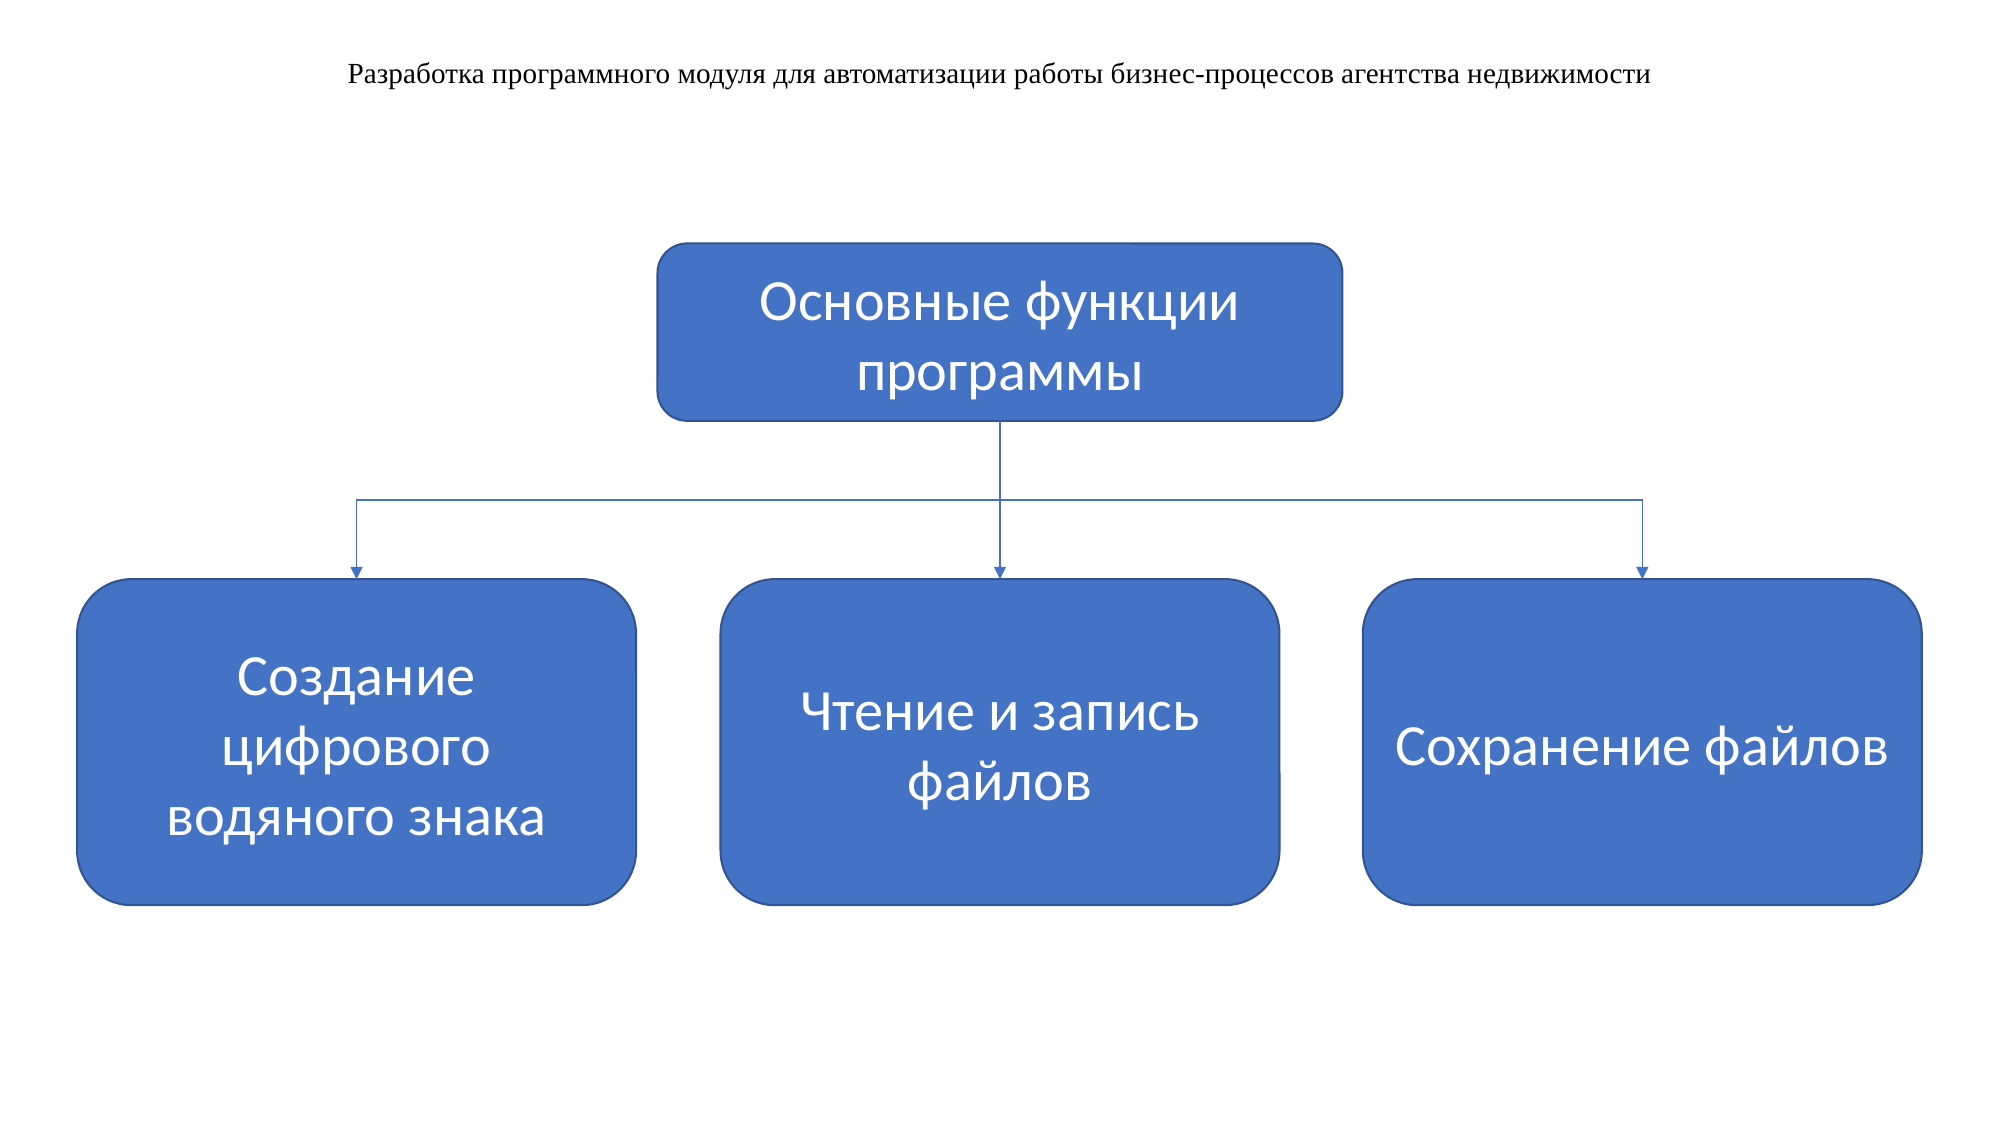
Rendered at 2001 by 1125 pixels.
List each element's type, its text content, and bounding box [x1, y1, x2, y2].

text_box Основные функции программы [758, 242, 1241, 422]
title Разработка программного модуля для автоматизации работы бизнес-процессов агентства недвижимости [324, 45, 1675, 138]
text_box Создание цифрового водяного знака [76, 578, 638, 907]
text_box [599, 178, 758, 822]
text_box Чтение и запись файлов [719, 578, 1281, 907]
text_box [920, 499, 1080, 503]
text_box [1241, 178, 1401, 822]
text_box Сохранение файлов [1361, 578, 1923, 907]
